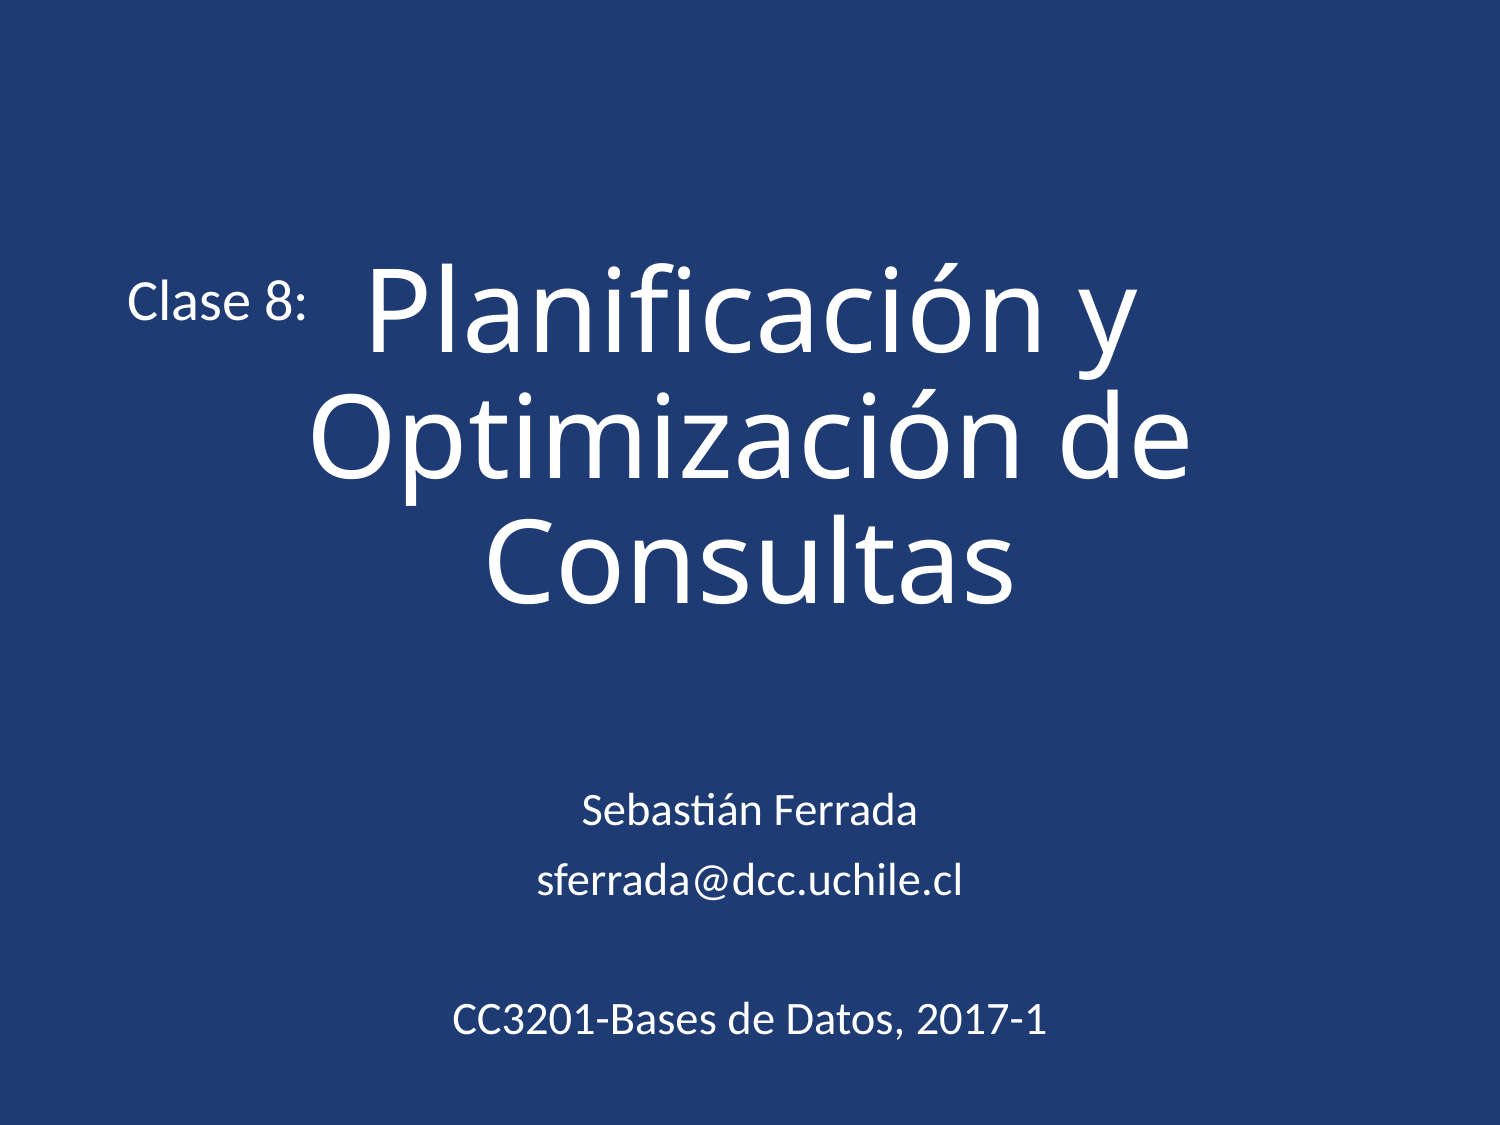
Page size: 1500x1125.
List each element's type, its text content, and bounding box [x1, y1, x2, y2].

text_box Clase 8: [112, 254, 337, 339]
subtitle Sebastián Ferrada sferrada@dcc.uchile.cl CC3201-Bases de Datos, 2017-1 [187, 778, 1313, 1053]
title Planificación y Optimización de Consultas [112, 244, 1388, 637]
